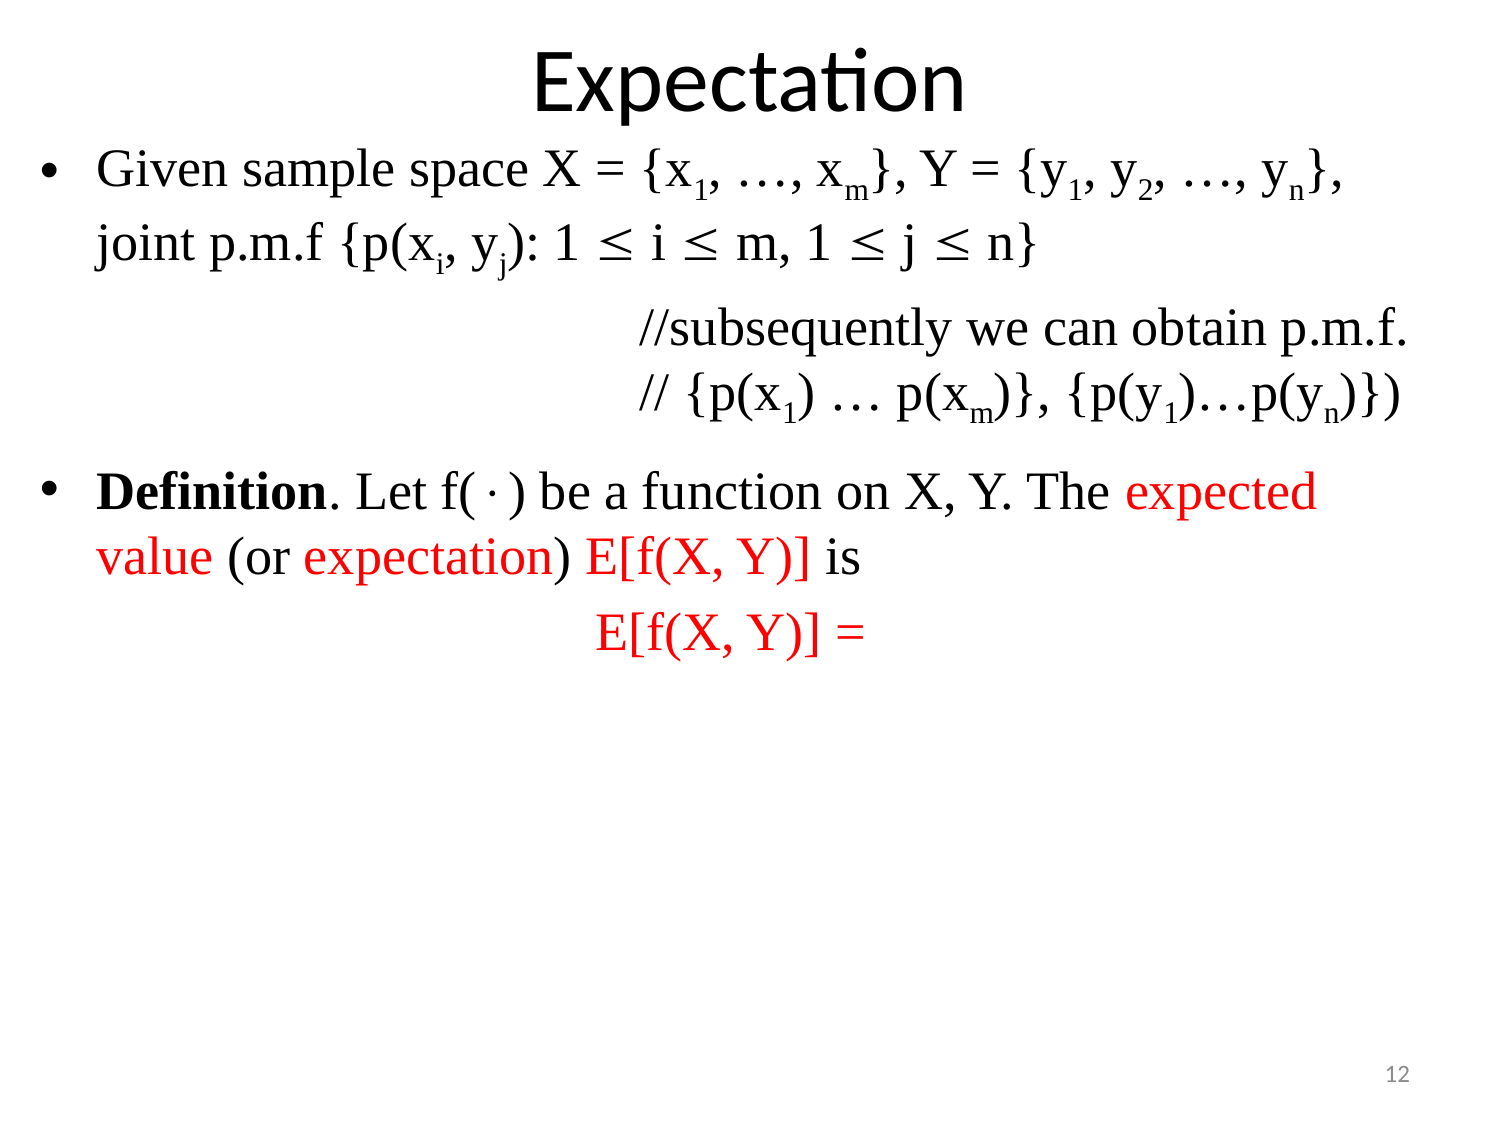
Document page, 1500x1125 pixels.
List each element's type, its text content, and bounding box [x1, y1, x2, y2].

slide_number 12 [1074, 1042, 1425, 1103]
title Expectation [75, 12, 1425, 138]
